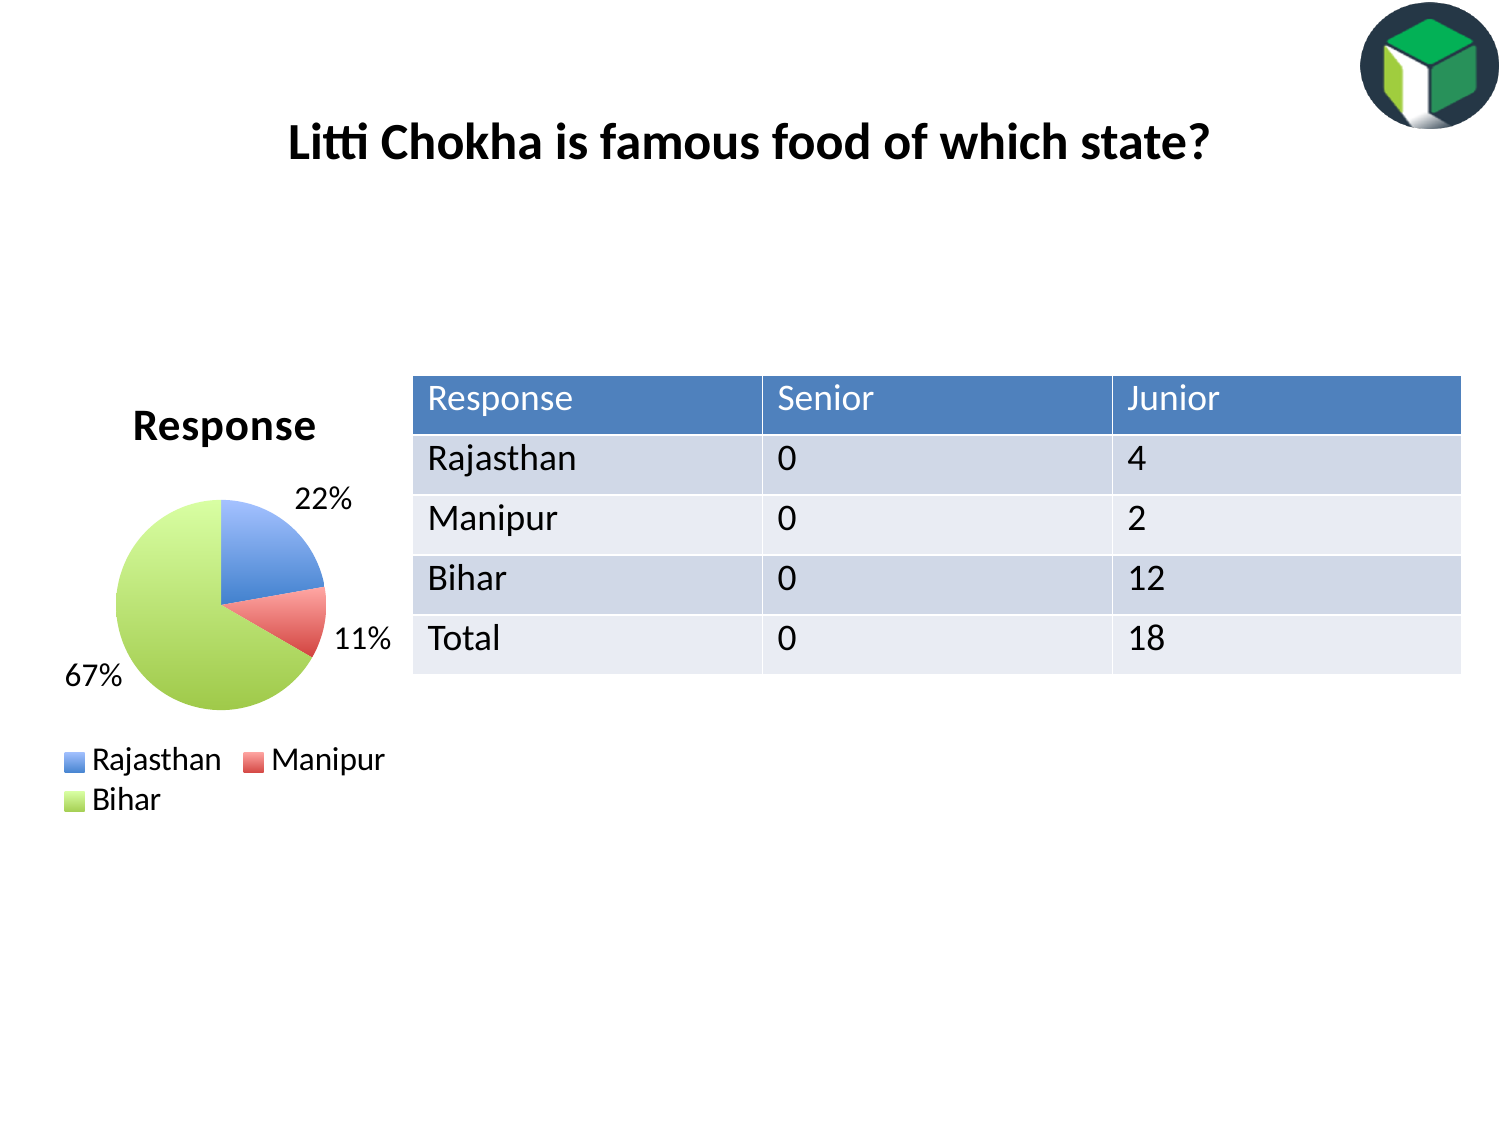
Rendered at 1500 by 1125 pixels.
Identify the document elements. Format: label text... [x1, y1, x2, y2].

chart [0, 374, 451, 826]
table_cell 18 [1113, 616, 1461, 674]
table_cell 12 [1113, 556, 1461, 614]
table_cell 2 [1113, 496, 1461, 554]
table_cell 0 [763, 496, 1112, 554]
table_cell Rajasthan [454, 436, 762, 494]
table_cell 4 [1113, 436, 1461, 494]
table_cell 0 [763, 616, 1112, 674]
picture [1360, 2, 1499, 130]
table_header Junior [1113, 376, 1461, 434]
table_cell 0 [763, 556, 1112, 614]
table_cell Manipur [454, 496, 762, 554]
table_cell Bihar [454, 556, 762, 614]
table_cell 0 [763, 436, 1112, 494]
table_cell Total [454, 616, 762, 674]
table_header Senior [763, 376, 1112, 434]
table_header Response [452, 376, 762, 434]
title Litti Chokha is famous food of which state? [75, 45, 1425, 233]
